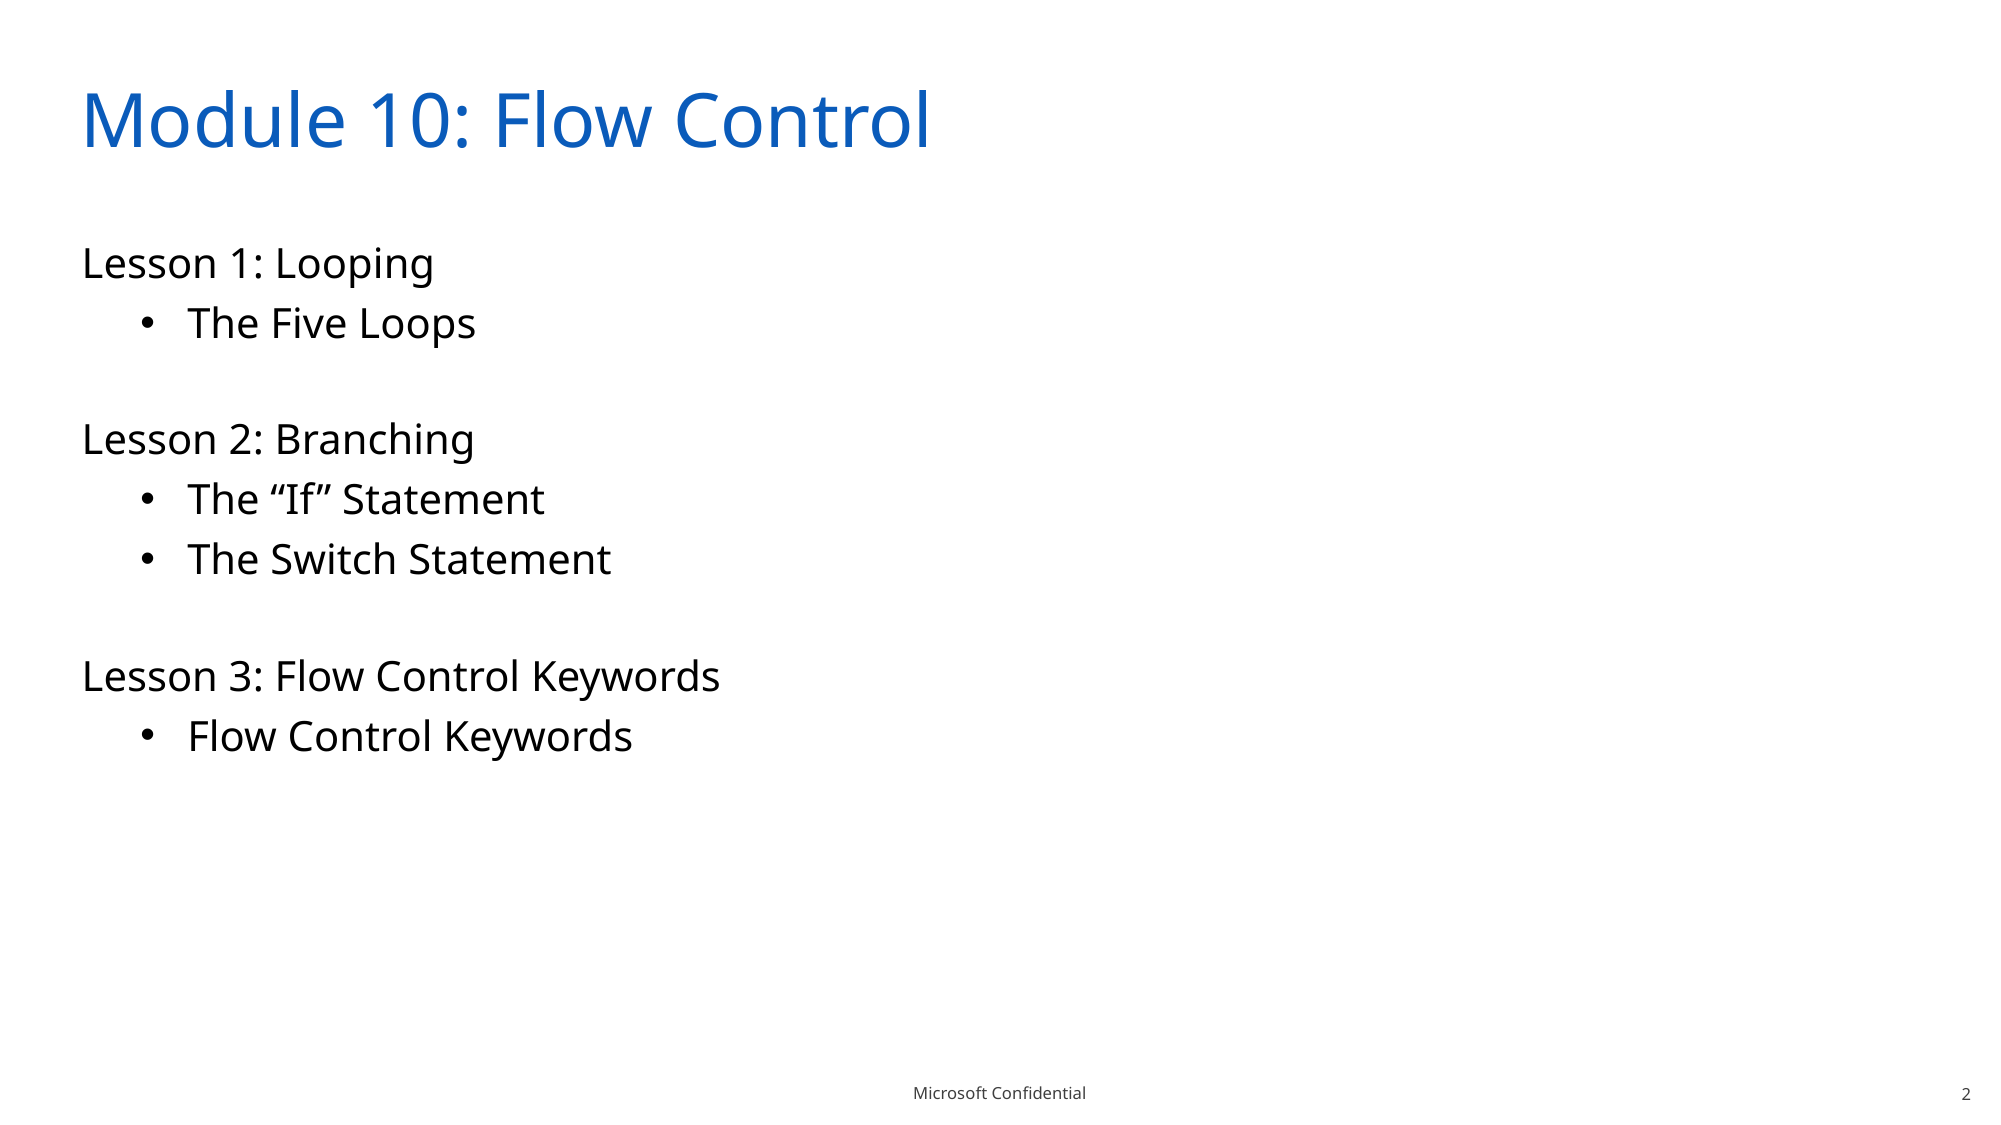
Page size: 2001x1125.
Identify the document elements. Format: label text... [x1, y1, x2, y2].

list Lesson 1: Looping The Five Loops Lesson 2: Branching The “If” Statement The Switch Statement Lesson 3: Flow Control Keywords Flow Control Keywords [66, 229, 1900, 1043]
slide_number 2 [1534, 1065, 2000, 1125]
title Module 10: Flow Control [50, 50, 1900, 163]
